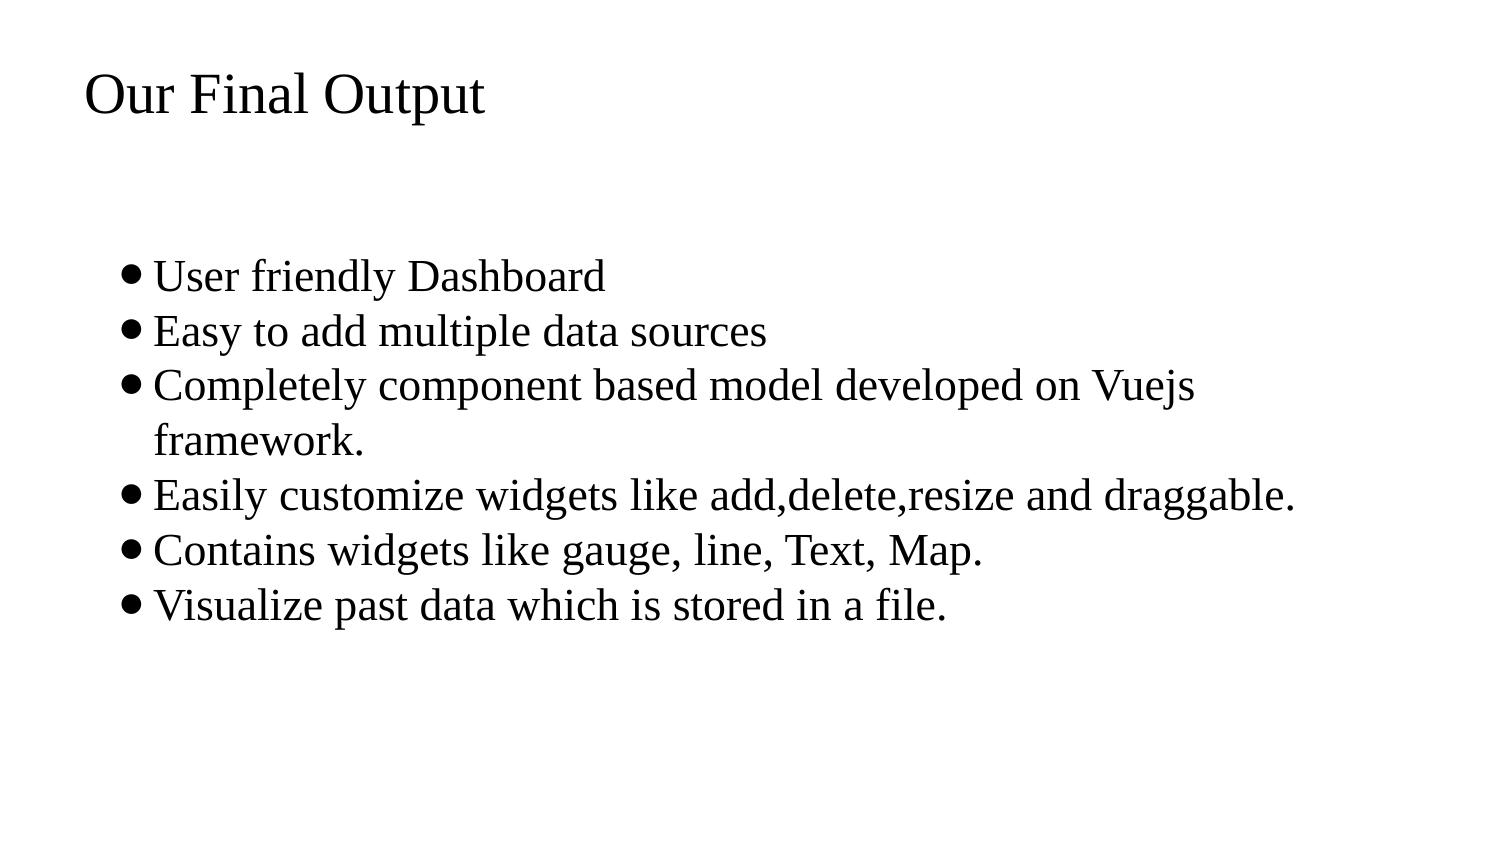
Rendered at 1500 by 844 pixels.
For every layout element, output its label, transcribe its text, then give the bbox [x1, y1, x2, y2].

text_box Our Final Output [69, 39, 959, 165]
text_box [44, 57, 1120, 182]
text_box User friendly Dashboard Easy to add multiple data sources Completely component based model developed on Vuejs framework. Easily customize widgets like add,delete,resize and draggable. Contains widgets like gauge, line, Text, Map. Visualize past data which is stored in a file. [102, 230, 1398, 844]
